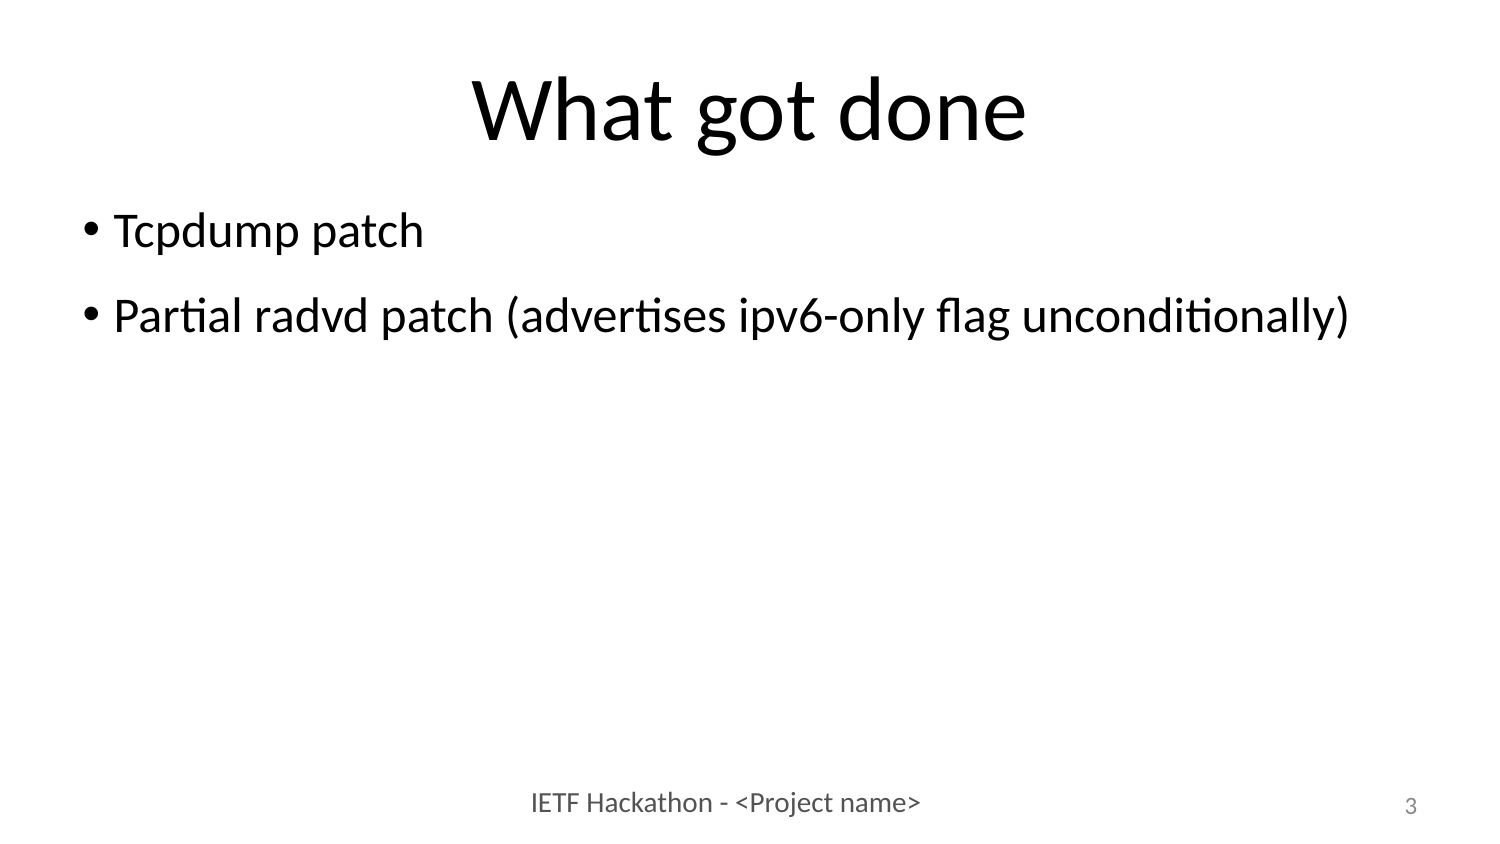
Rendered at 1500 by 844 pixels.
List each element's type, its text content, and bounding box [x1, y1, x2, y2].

text_box <number> [1394, 782, 1425, 827]
text_box What got done [74, 33, 1425, 175]
text_box Tcpdump patch Partial radvd patch (advertises ipv6-only flag unconditionally) [75, 196, 1378, 782]
